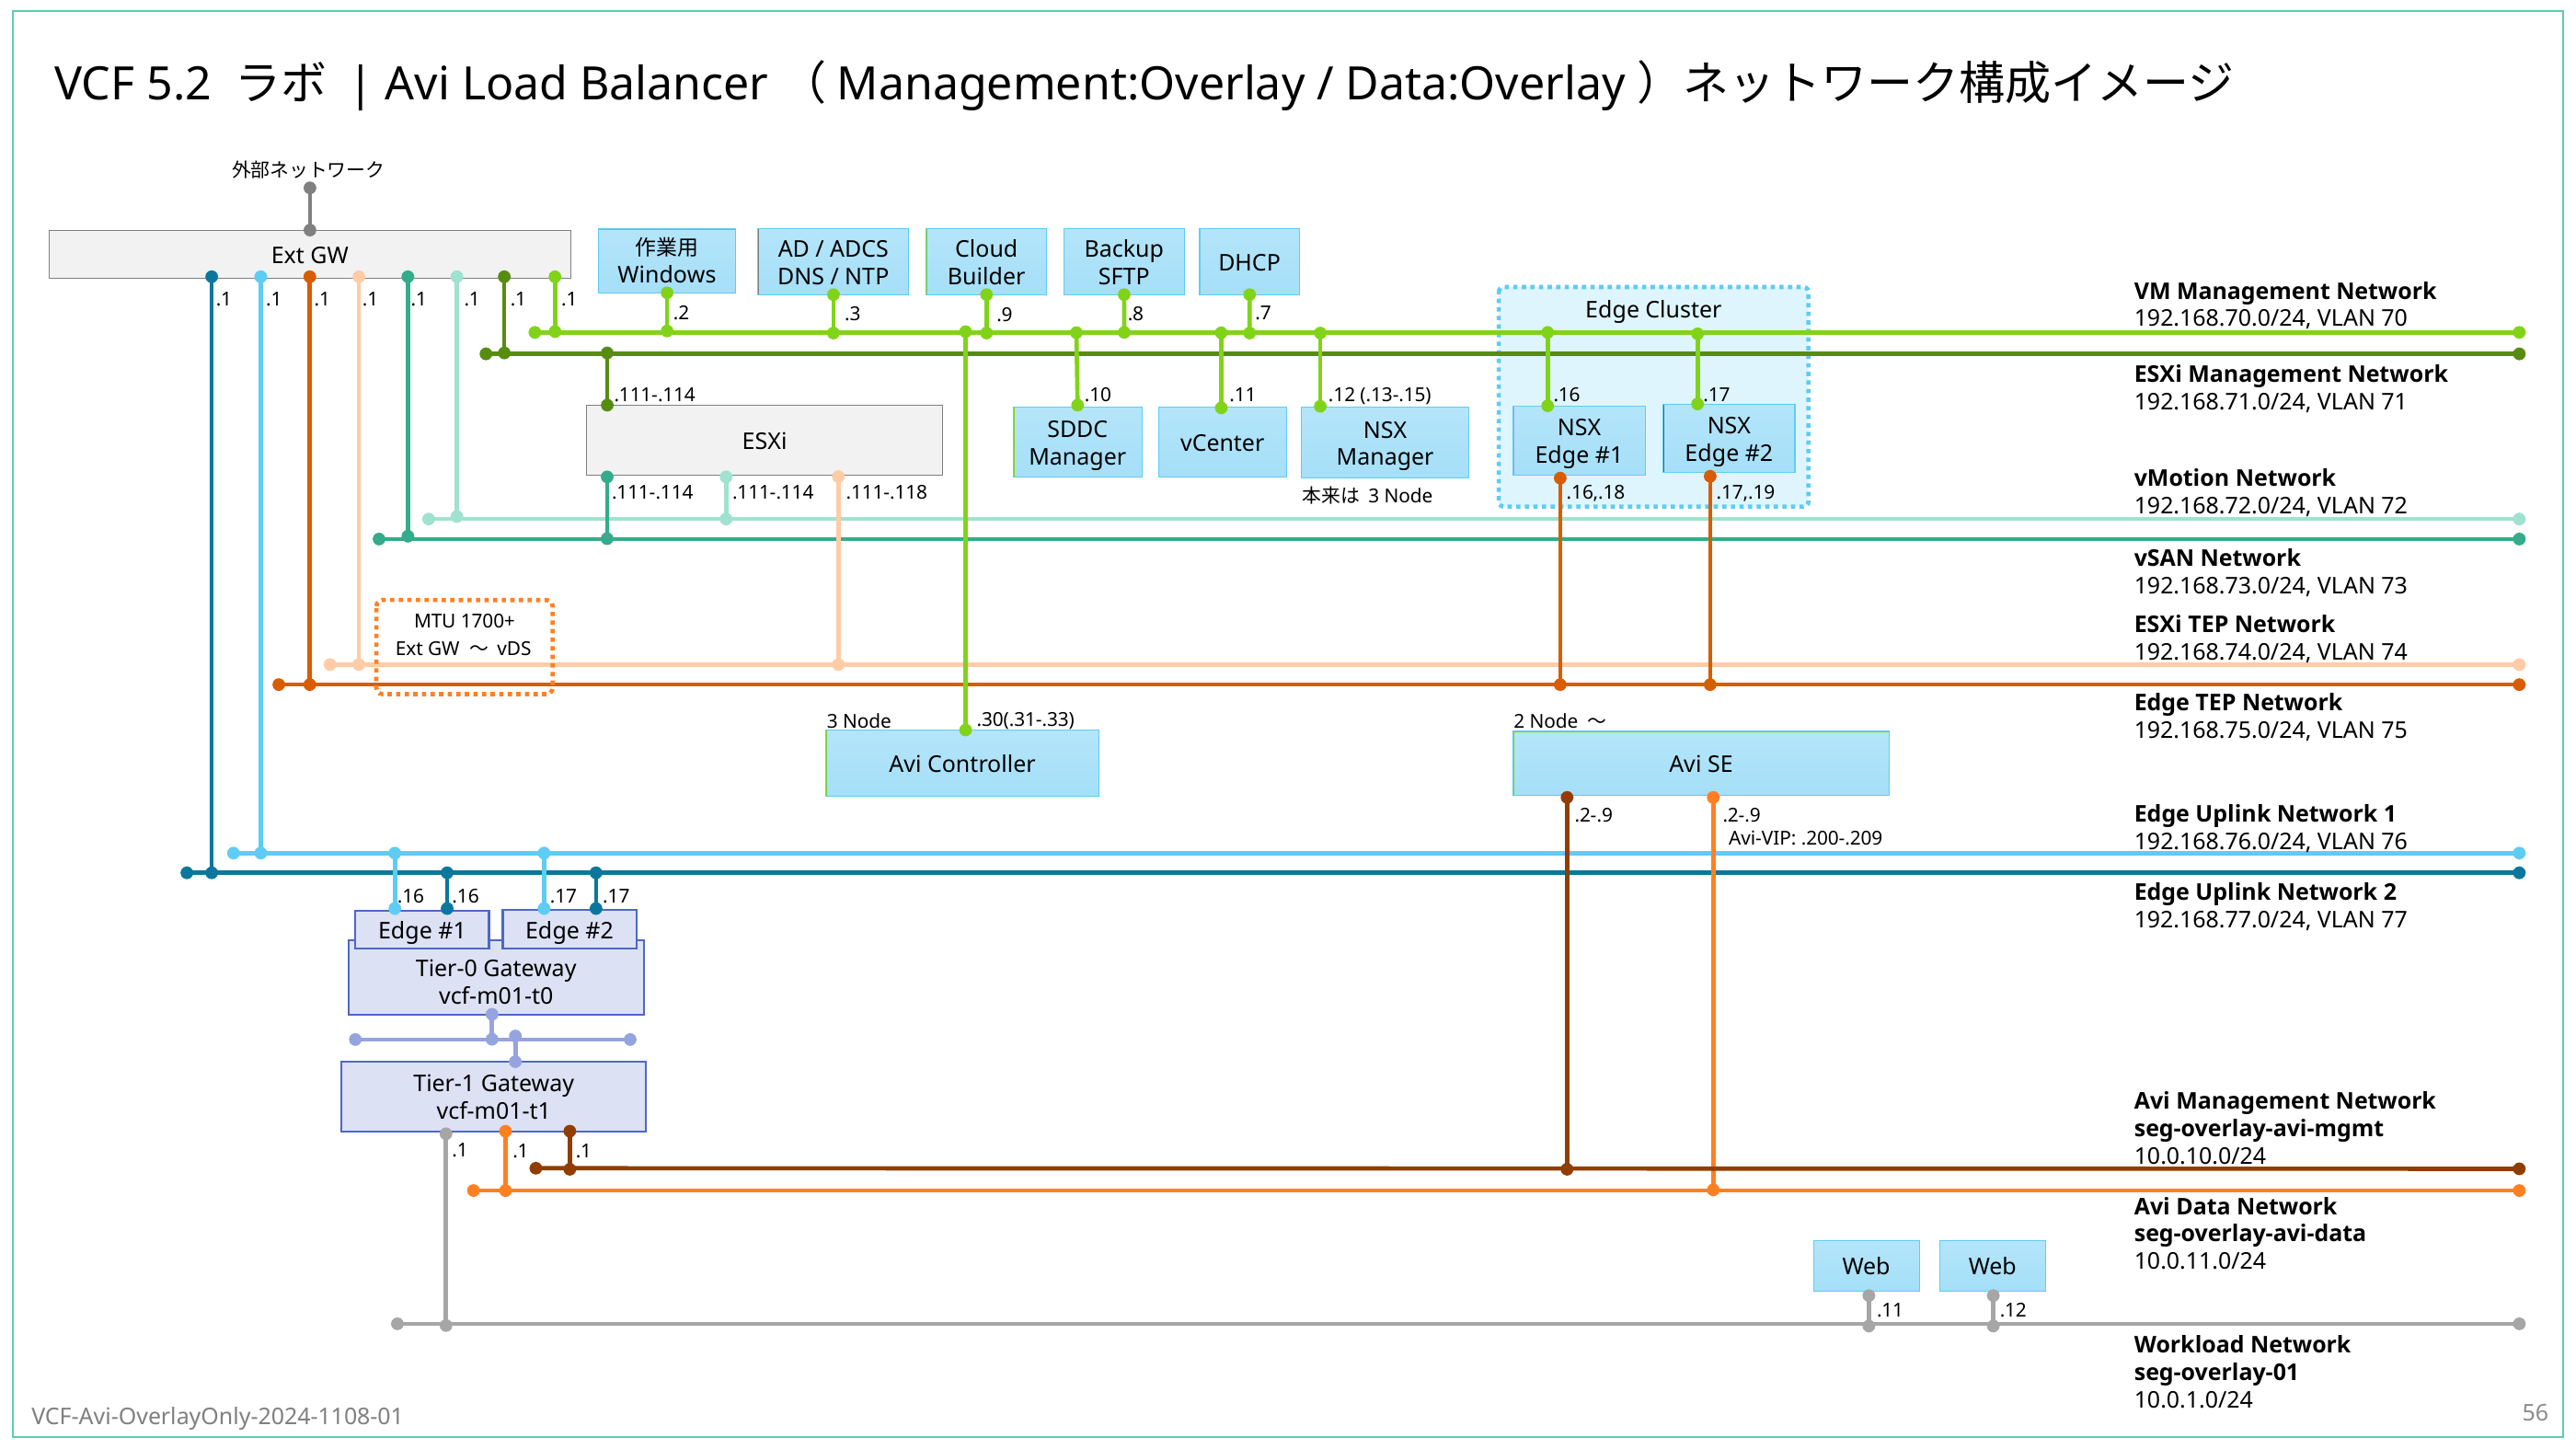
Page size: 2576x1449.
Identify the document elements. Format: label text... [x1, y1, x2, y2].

slide_number 56 [2492, 1395, 2563, 1433]
title VCF 5.2 ラボ | Avi Load Balancer（Management:Overlay / Data:Overlay）ネットワーク構成イメージ [40, 34, 2535, 136]
